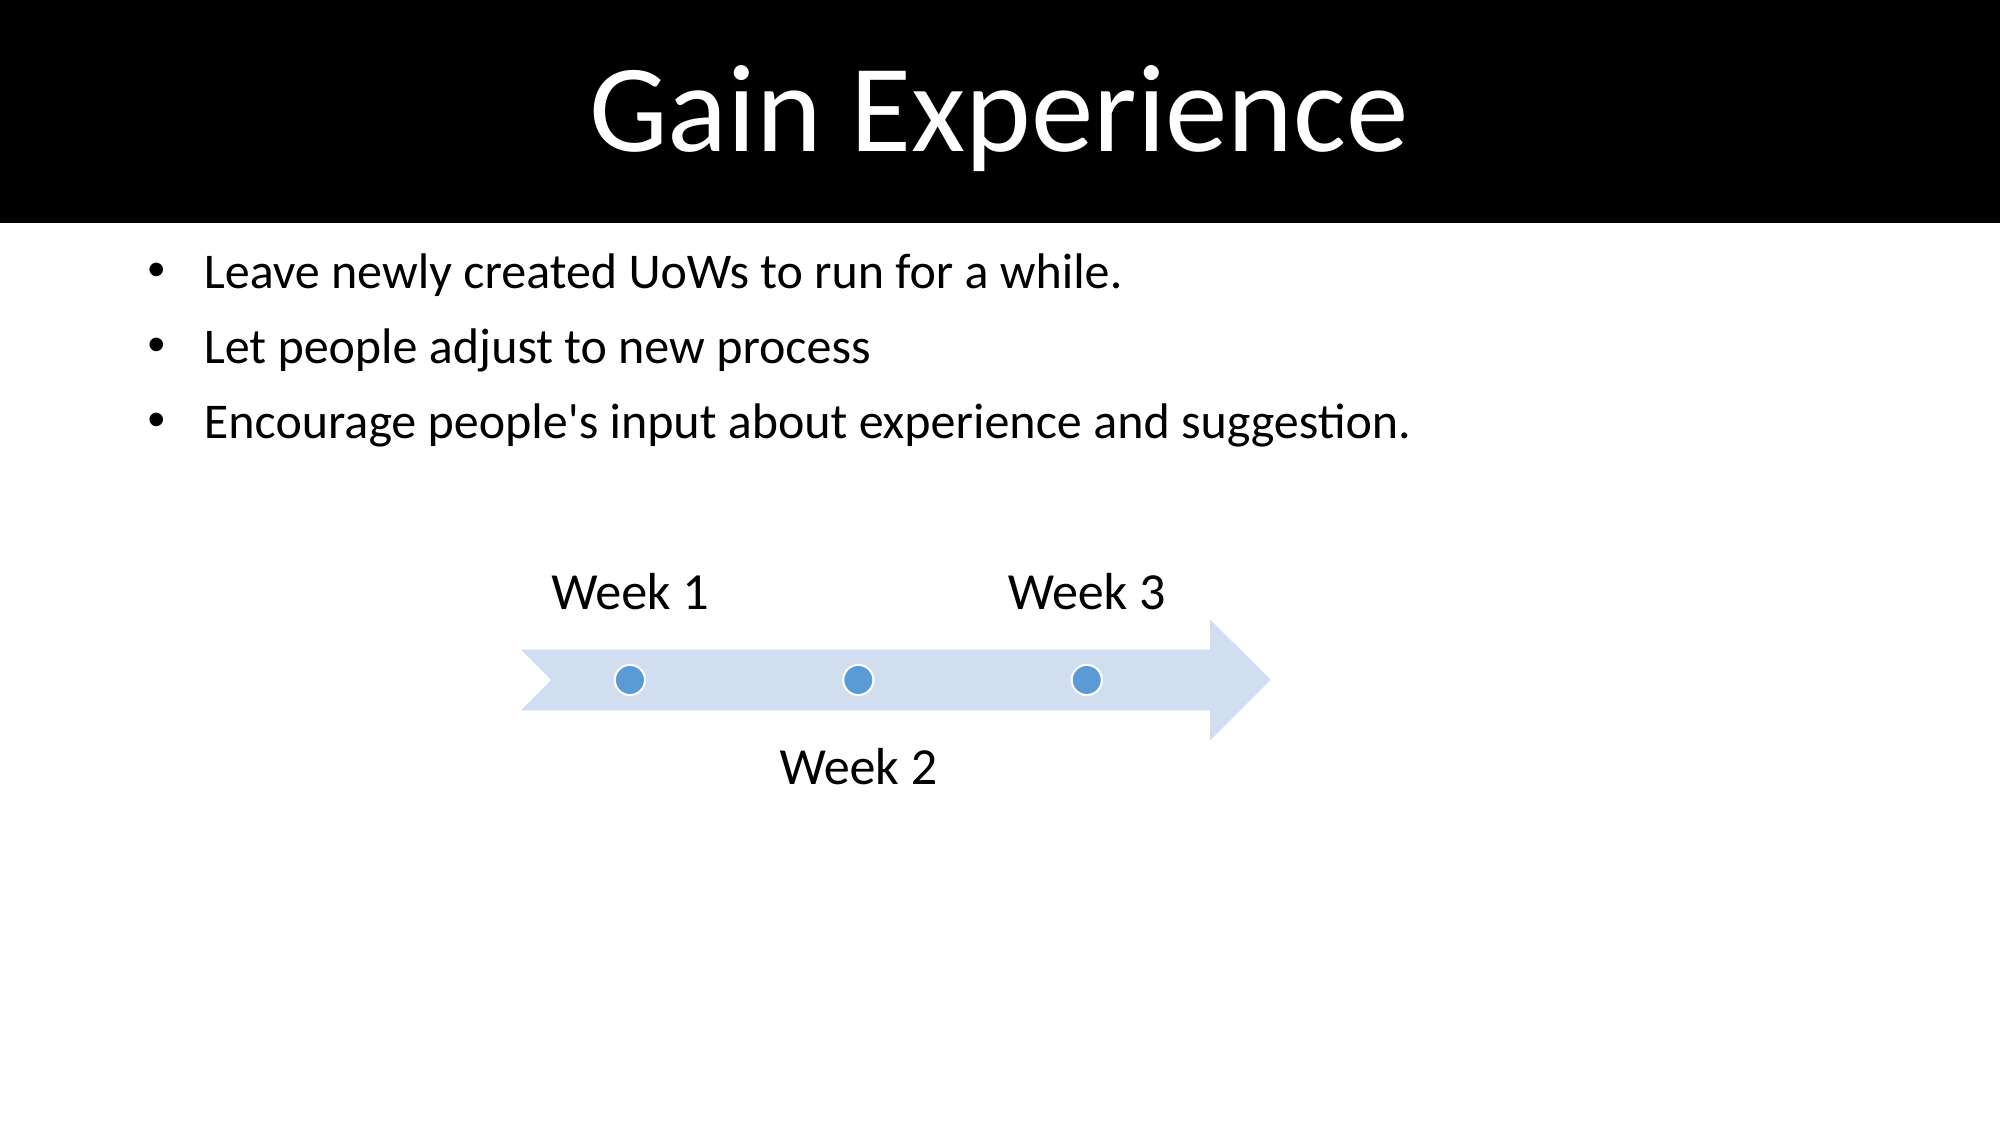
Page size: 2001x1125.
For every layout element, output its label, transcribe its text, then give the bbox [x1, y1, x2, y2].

subtitle Leave newly created UoWs to run for a while. Let people adjust to new process Encourage people's input about experience and suggestion. [132, 237, 1977, 1125]
title Gain Experience [0, 0, 2000, 223]
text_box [520, 528, 1271, 832]
